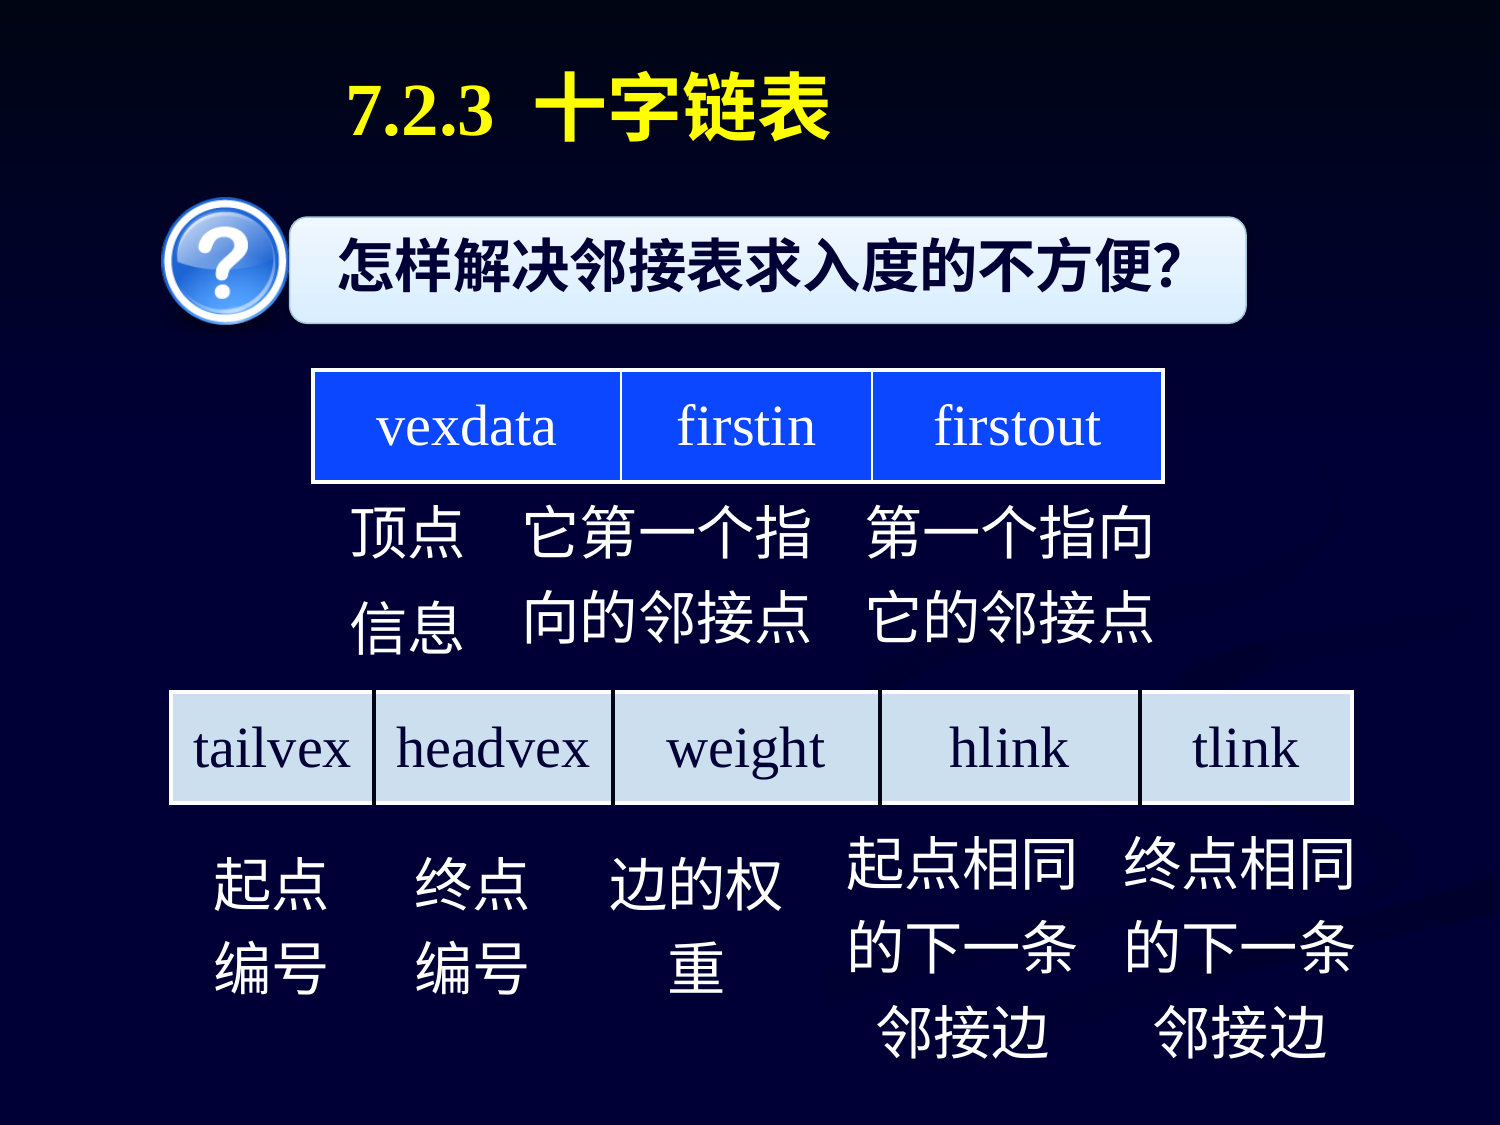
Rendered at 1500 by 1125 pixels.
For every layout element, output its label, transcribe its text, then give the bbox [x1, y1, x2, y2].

table_header tailvex [173, 694, 372, 801]
table_header headvex [376, 694, 611, 801]
table_header 边的权重 [573, 811, 821, 1036]
table_header firstin [622, 372, 871, 480]
table_header 第一个指向它的邻接点 [833, 480, 1187, 647]
table_header 起点编号 [172, 811, 372, 1036]
table_header 顶点 信息 [313, 480, 502, 647]
table_header 它第一个指向的邻接点 [502, 480, 833, 647]
table_header tlink [1142, 694, 1350, 801]
text_box 7.2.3 十字链表 [330, 52, 847, 158]
table_header weight [615, 694, 878, 801]
table_header firstout [873, 372, 1161, 480]
table_header vexdata [315, 372, 620, 480]
table_header hlink [882, 694, 1138, 801]
table_header 起点相同的下一条邻接边 [821, 811, 1104, 1036]
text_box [155, 196, 1247, 336]
table_header 终点编号 [372, 811, 573, 1036]
table_header 终点相同的下一条邻接边 [1104, 811, 1376, 1036]
